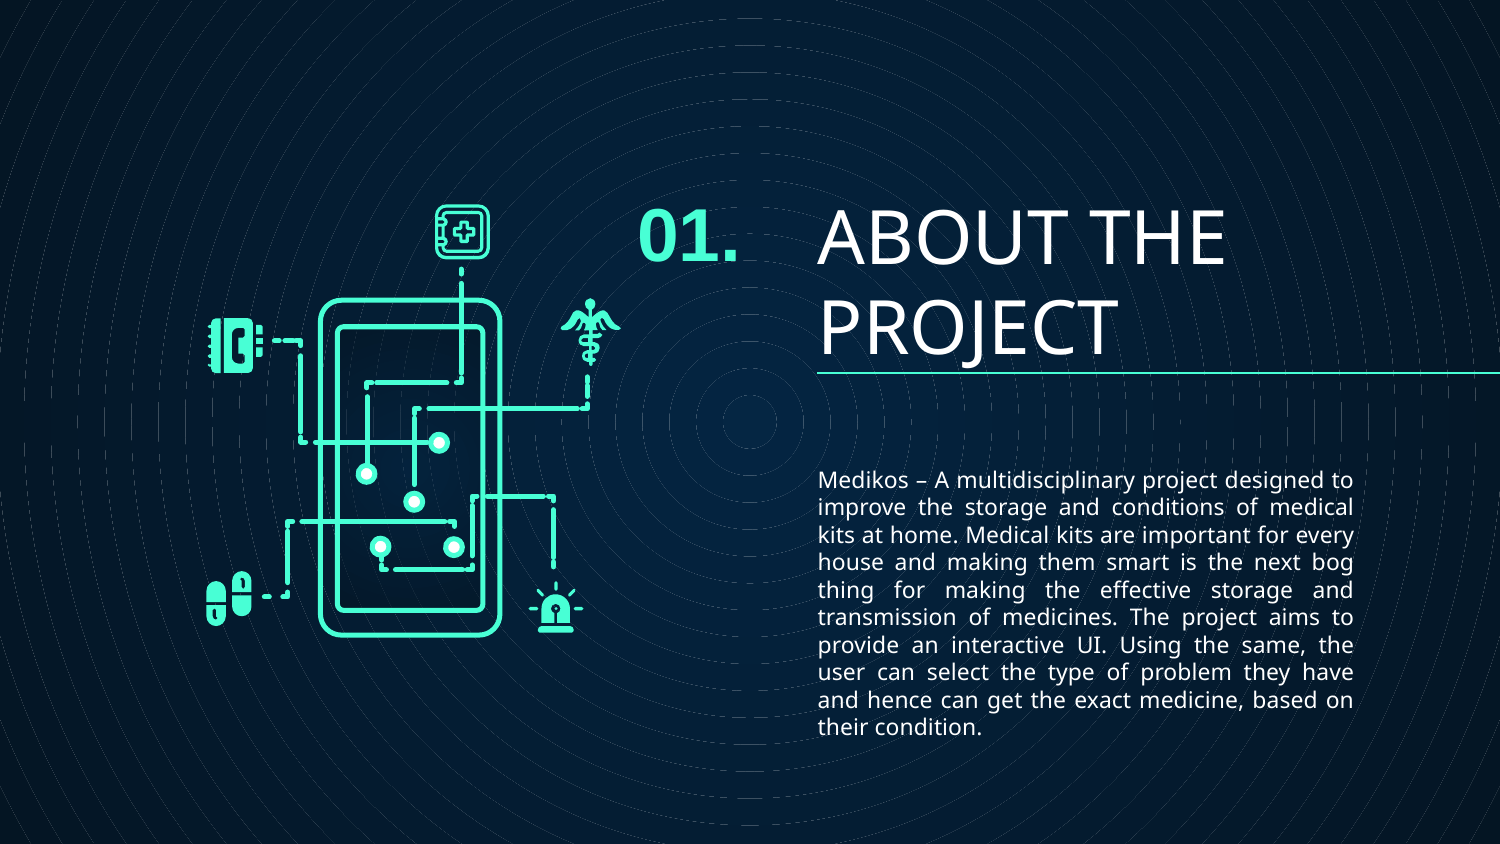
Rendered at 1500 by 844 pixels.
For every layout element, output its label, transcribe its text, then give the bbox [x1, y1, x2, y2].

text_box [528, 580, 584, 633]
title ABOUT THE PROJECT [802, 285, 1382, 385]
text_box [206, 570, 252, 627]
text_box [560, 298, 621, 366]
text_box [405, 493, 423, 511]
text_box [434, 204, 491, 260]
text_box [207, 317, 263, 374]
text_box [430, 434, 448, 452]
text_box [372, 538, 389, 556]
text_box [358, 465, 375, 483]
subtitle Medikos – A multidisciplinary project designed to improve the storage and conditions of medical kits at home. Medical kits are important for every house and making them smart is the next bog thing for making the effective storage and transmission of medicines. The project aims to provide an interactive UI. Using the same, the user can select the type of problem they have and hence can get the exact medicine, based on their condition. [802, 450, 1370, 684]
text_box 01. [622, 178, 760, 284]
text_box [445, 538, 463, 556]
text_box [337, 326, 483, 611]
